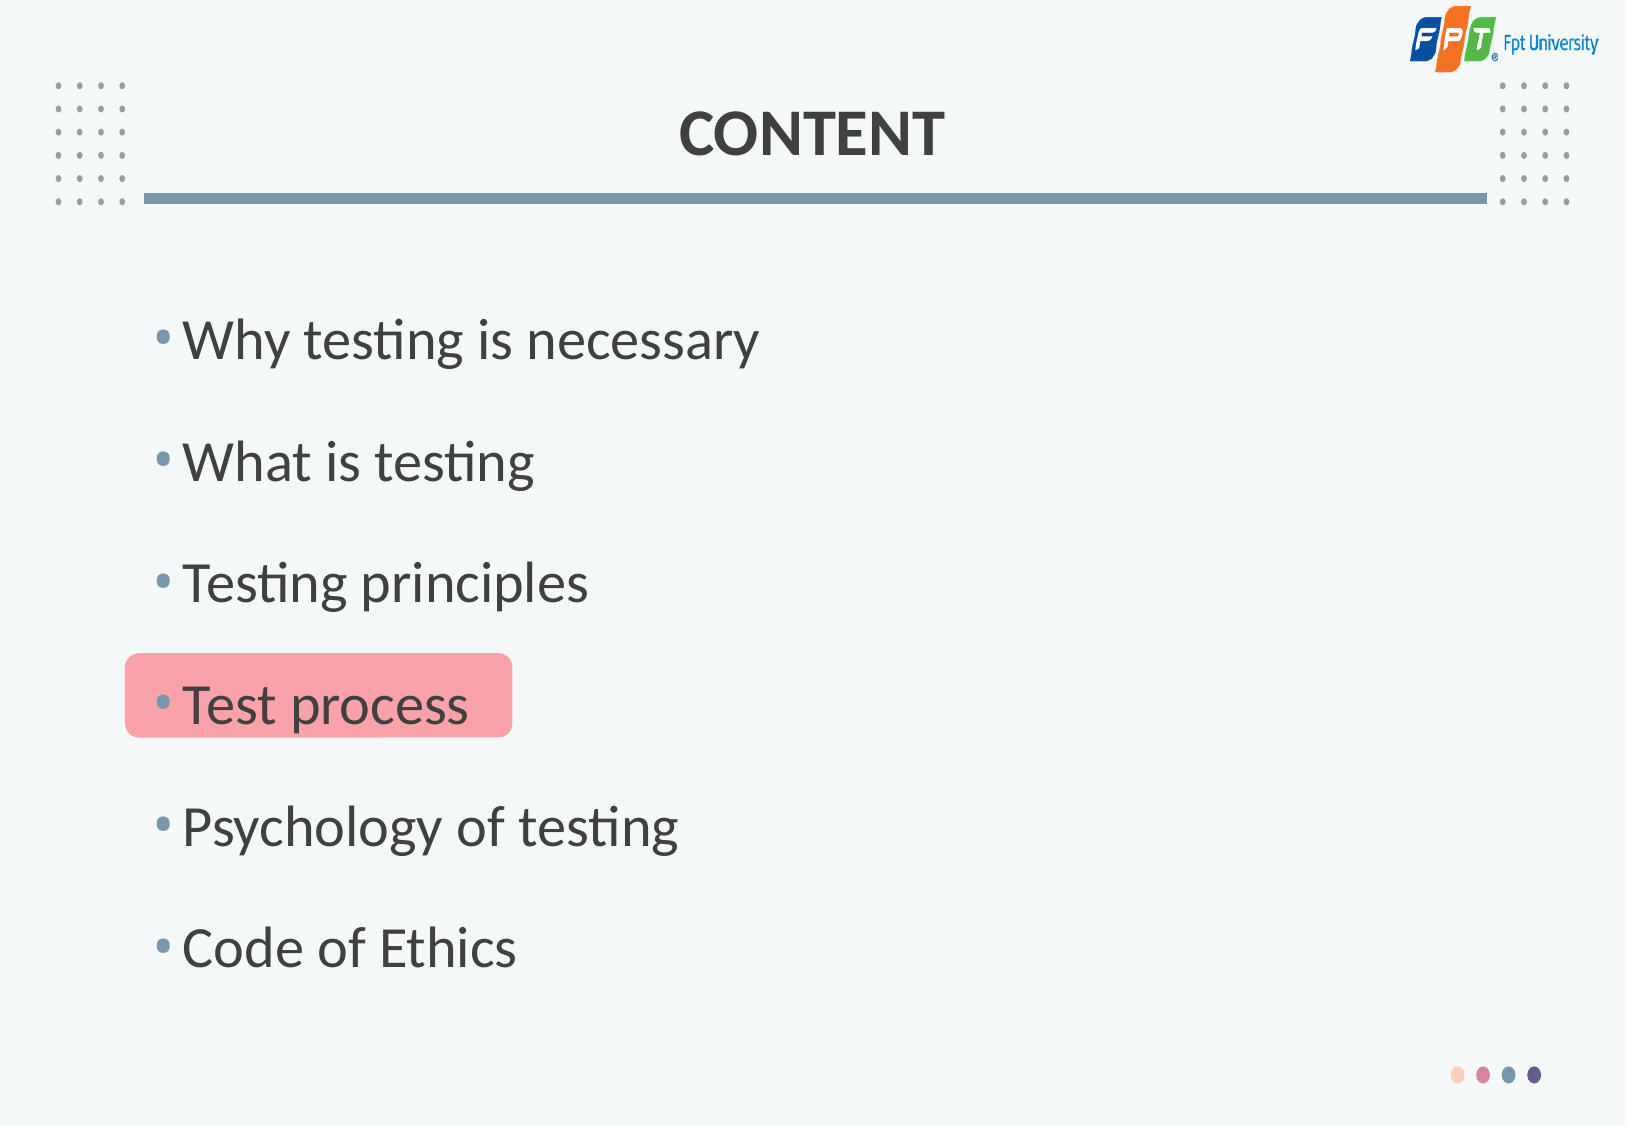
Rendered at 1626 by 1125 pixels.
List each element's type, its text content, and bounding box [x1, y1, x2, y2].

list Why testing is necessary What is testing Testing principles Test process Psychology of testing Code of Ethics [137, 259, 1514, 1014]
picture [1383, 6, 1624, 88]
text_box [124, 652, 137, 738]
title CONTENT [111, 60, 1514, 208]
